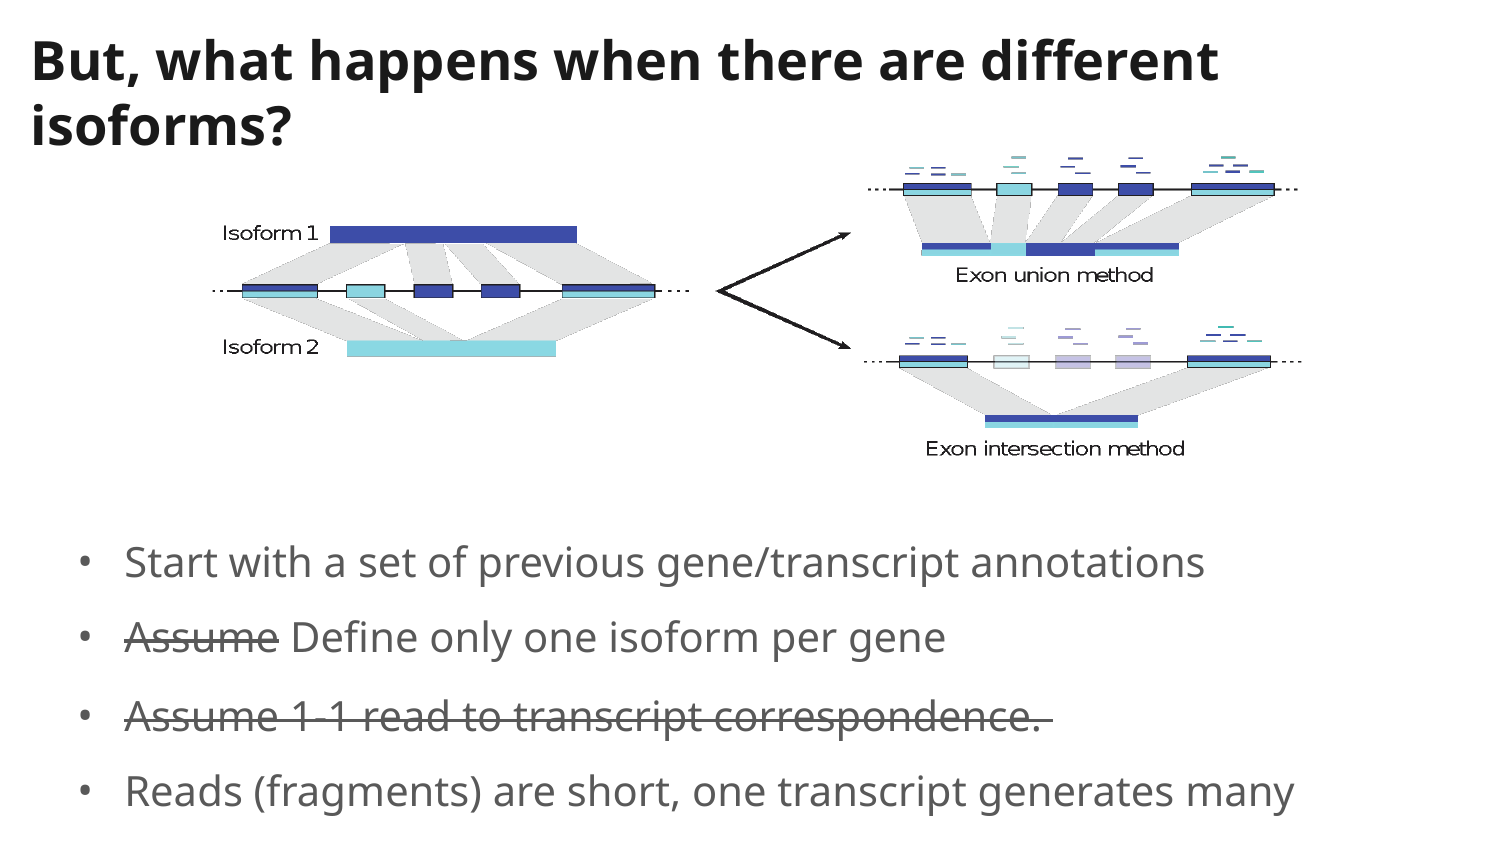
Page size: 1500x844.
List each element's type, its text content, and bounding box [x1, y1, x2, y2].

text_box Assume 1-1 read to transcript correspondence. Reads (fragments) are short, one transcript generates many fragments. [62, 649, 1466, 808]
text_box Start with a set of previous gene/transcript annotations Assume Define only one isoform per gene [62, 503, 1466, 649]
title But, what happens when there are different isoforms? [15, 18, 1438, 94]
picture [212, 138, 1302, 475]
